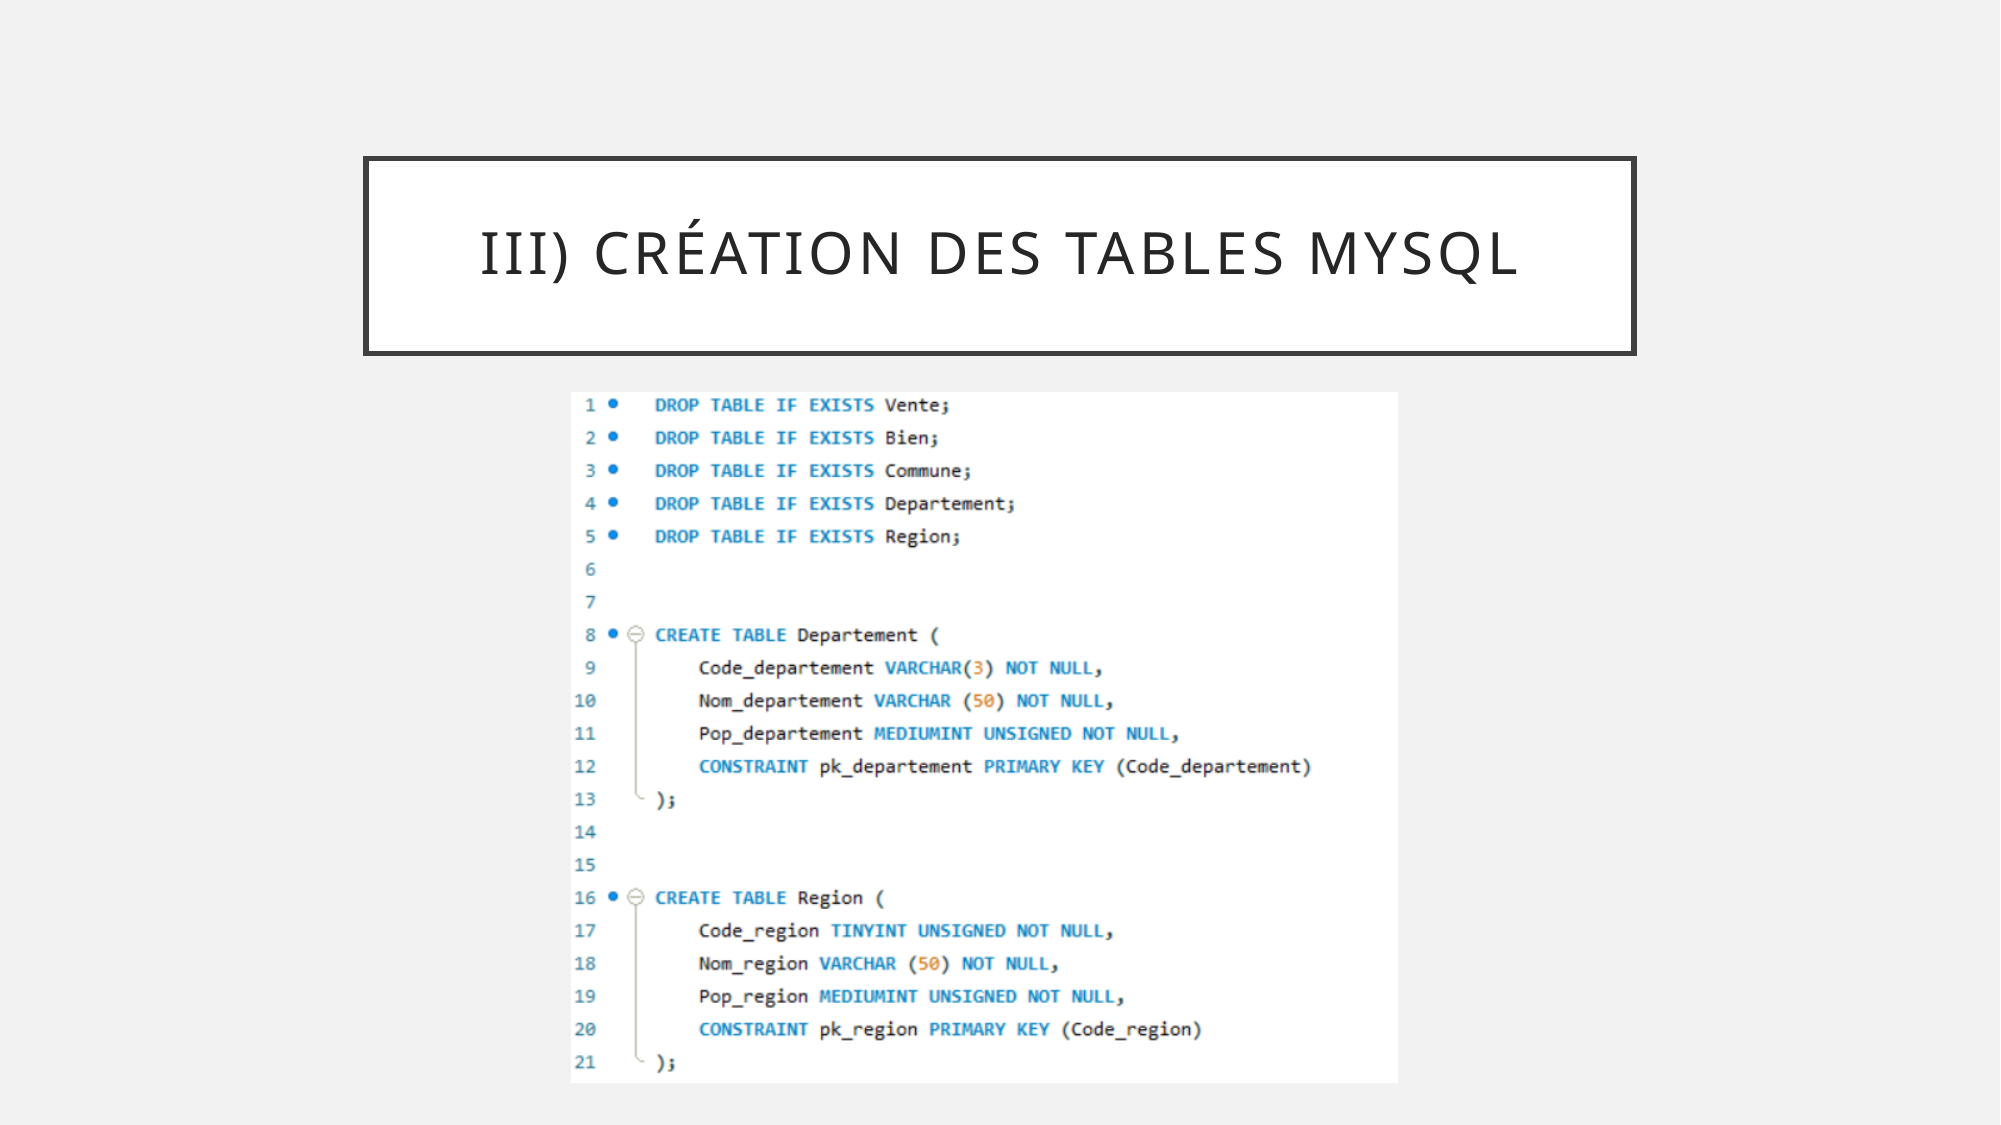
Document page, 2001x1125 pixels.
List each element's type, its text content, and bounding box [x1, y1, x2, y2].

title III) Création des tables MySQL [363, 156, 1637, 356]
picture [571, 392, 1398, 1083]
